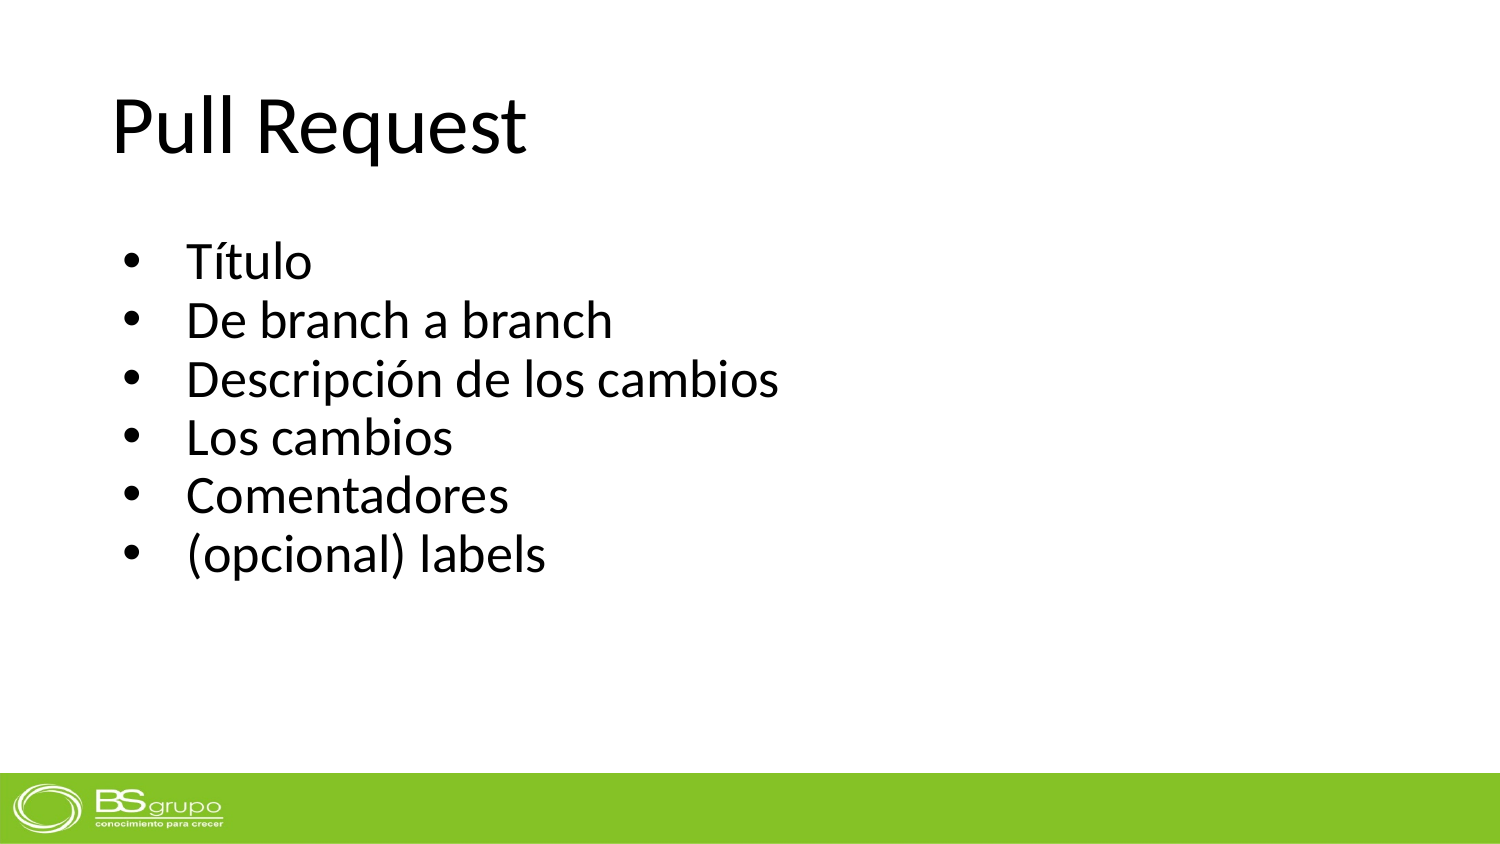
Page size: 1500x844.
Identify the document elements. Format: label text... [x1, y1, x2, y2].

title Pull Request [103, 44, 1397, 208]
picture [0, 773, 1500, 844]
list Título De branch a branch Descripción de los cambios Los cambios Comentadores (opcional) labels [103, 224, 1397, 760]
